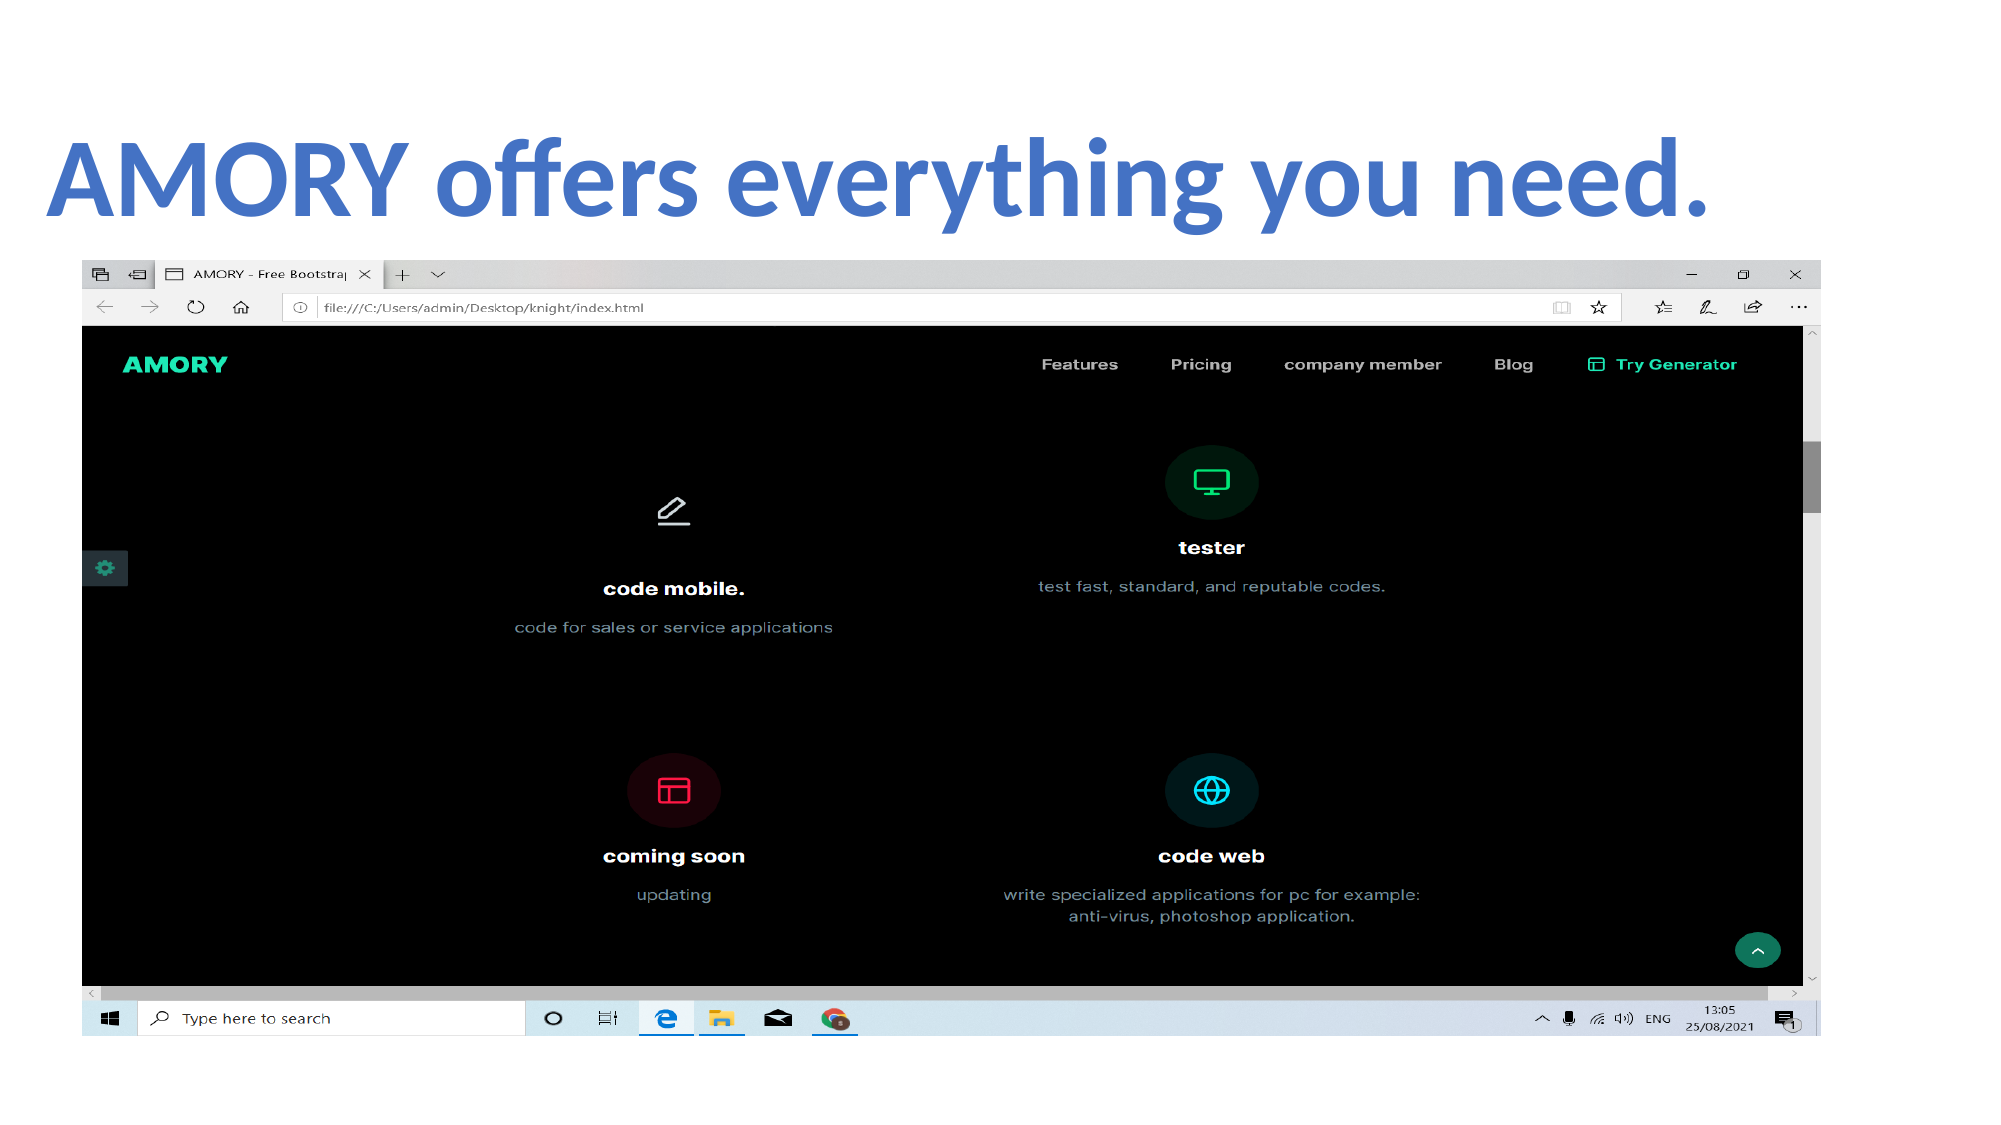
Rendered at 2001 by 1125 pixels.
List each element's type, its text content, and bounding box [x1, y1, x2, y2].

picture [82, 260, 1821, 1036]
text_box AMORY offers everything you need. [31, 96, 1730, 246]
